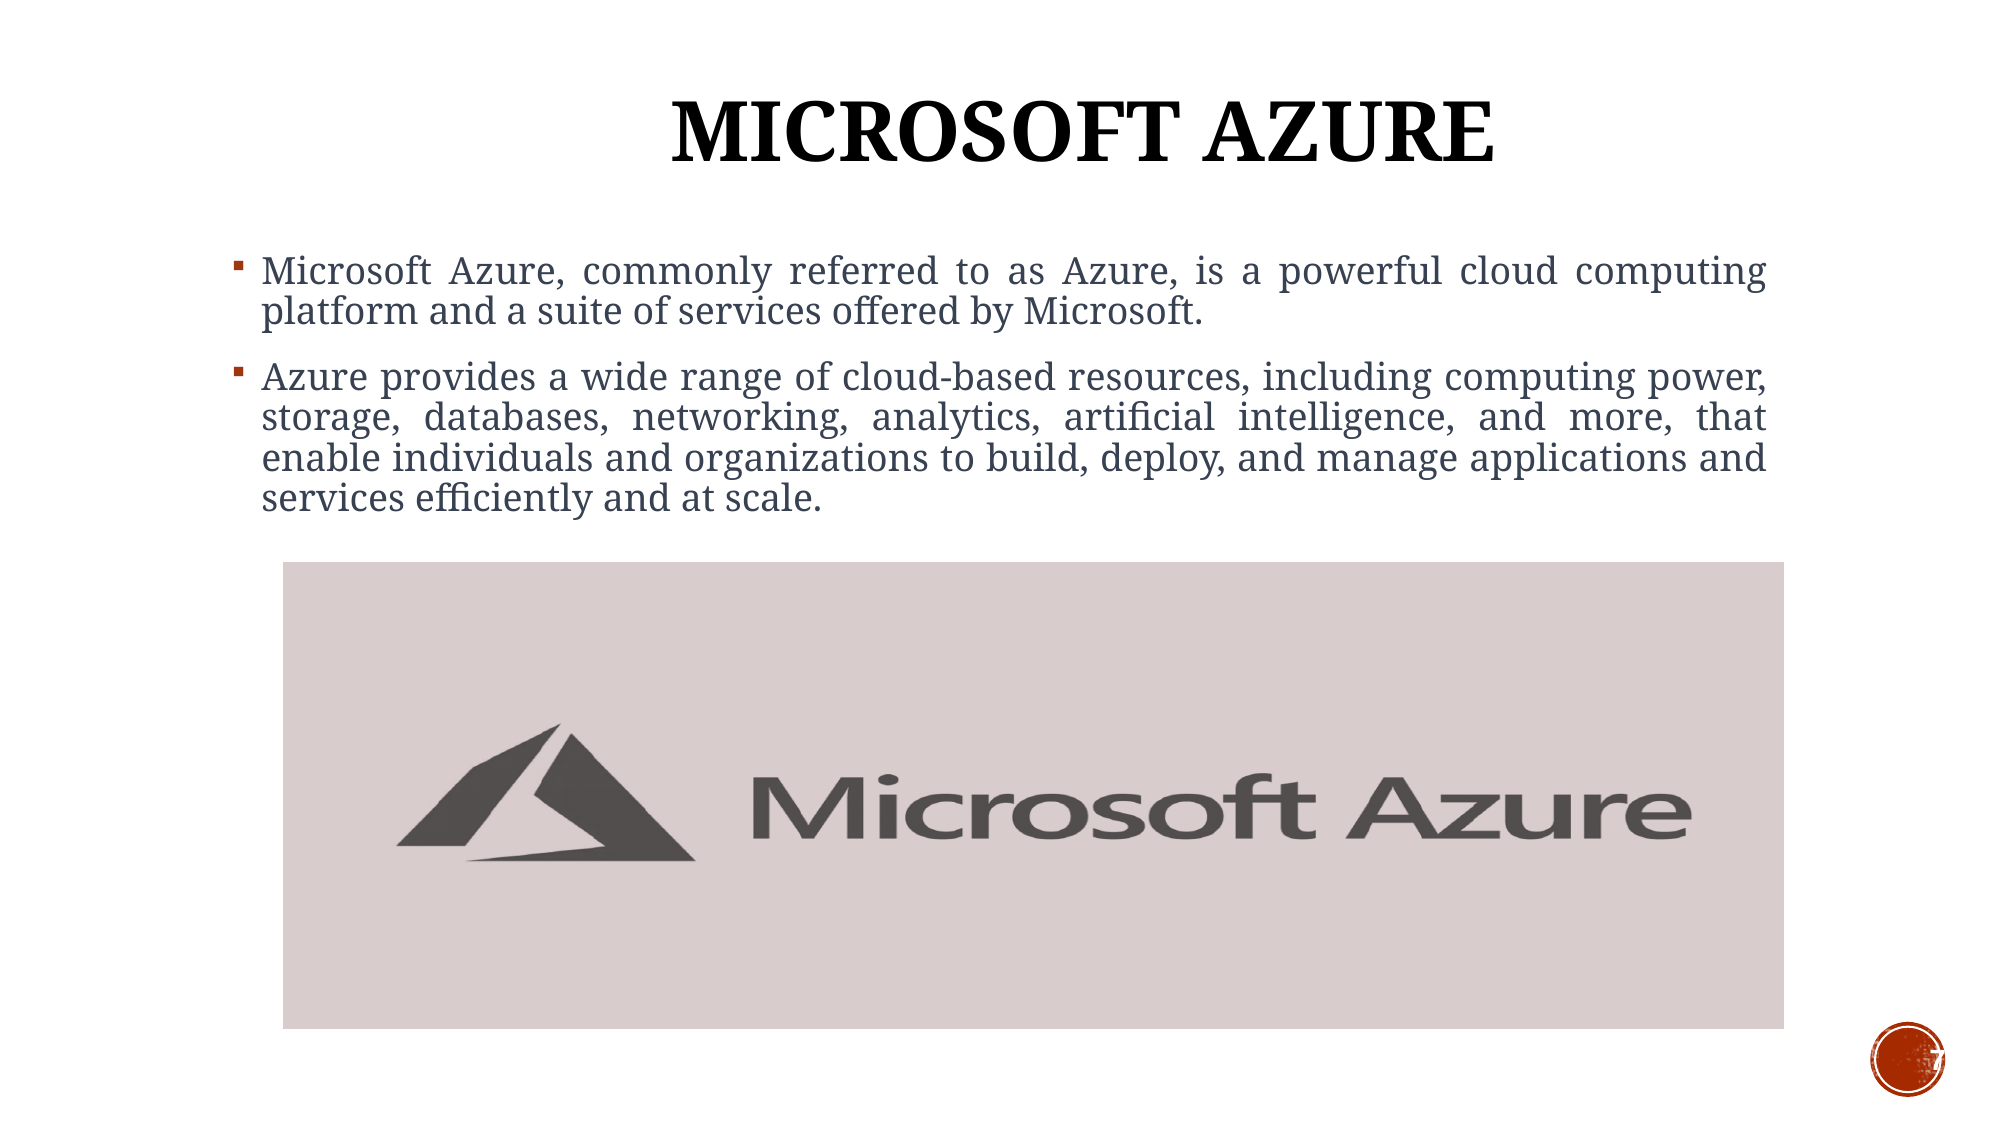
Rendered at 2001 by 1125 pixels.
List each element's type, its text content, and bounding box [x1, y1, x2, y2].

title Microsoft Azure [297, 36, 1824, 160]
slide_number 7 [1855, 1028, 1961, 1089]
list Microsoft Azure, commonly referred to as Azure, is a powerful cloud computing platform and a suite of services offered by Microsoft. Azure provides a wide range of cloud-based resources, including computing power, storage, databases, networking, analytics, artificial intelligence, and more, that enable individuals and organizations to build, deploy, and manage applications and services efficiently and at scale. [216, 244, 1784, 1013]
picture [284, 562, 1783, 1029]
